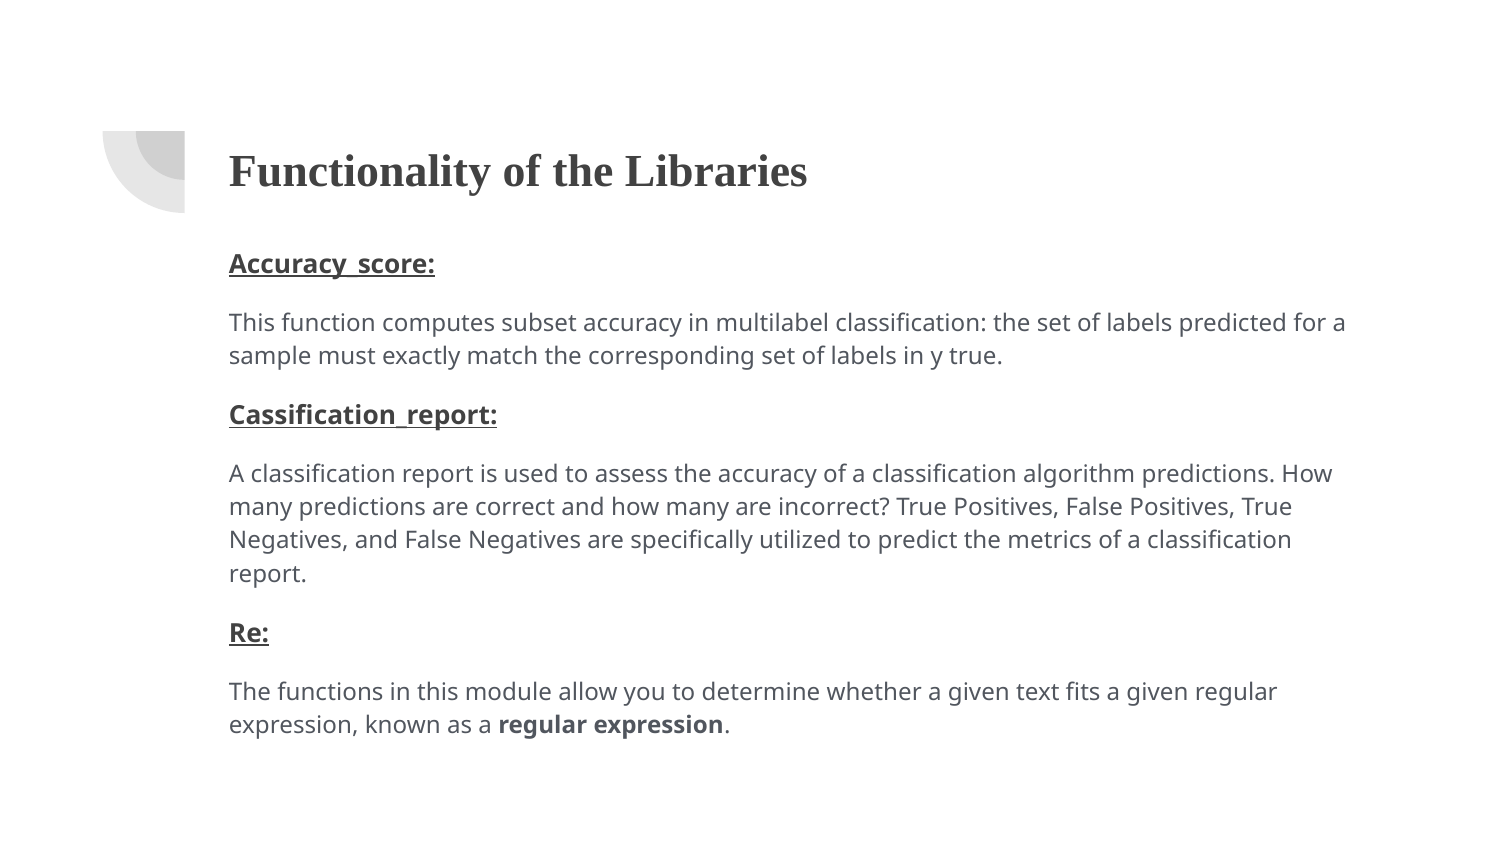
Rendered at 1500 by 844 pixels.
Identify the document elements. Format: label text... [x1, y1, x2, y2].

list Accuracy_score: This function computes subset accuracy in multilabel classification: the set of labels predicted for a sample must exactly match the corresponding set of labels in y true. Cassification_report: A classification report is used to assess the accuracy of a classification algorithm predictions. How many predictions are correct and how many are incorrect? True Positives, False Positives, True Negatives, and False Negatives are specifically utilized to predict the metrics of a classification report. Re: The functions in this module allow you to determine whether a given text fits a given regular expression, known as a regular expression. [213, 227, 1368, 758]
title Functionality of the Libraries [213, 125, 1368, 213]
